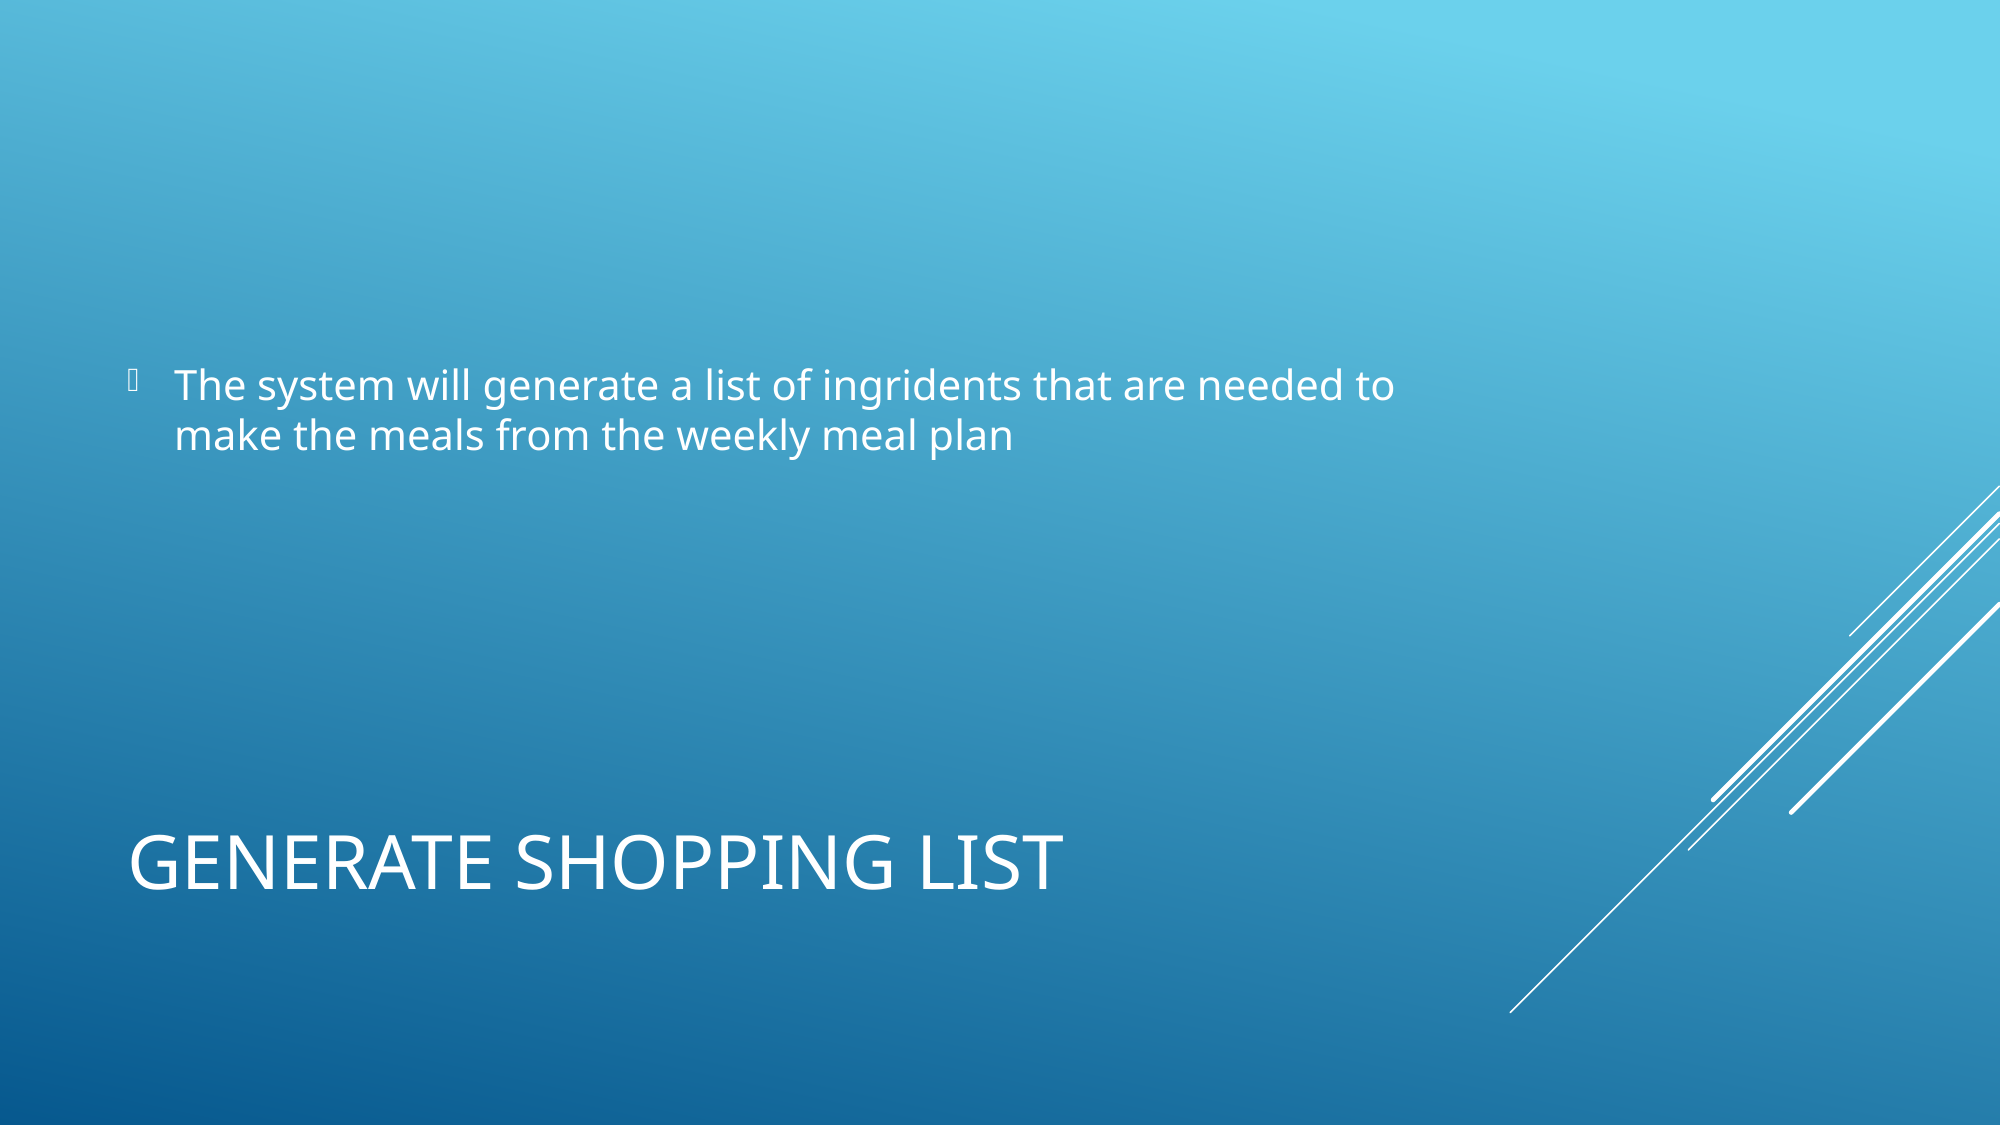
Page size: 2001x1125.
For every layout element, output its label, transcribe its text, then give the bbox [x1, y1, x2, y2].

title Generate Shopping list [112, 736, 1513, 984]
list The system will generate a list of ingridents that are needed to make the meals from the weekly meal plan [112, 112, 1513, 706]
